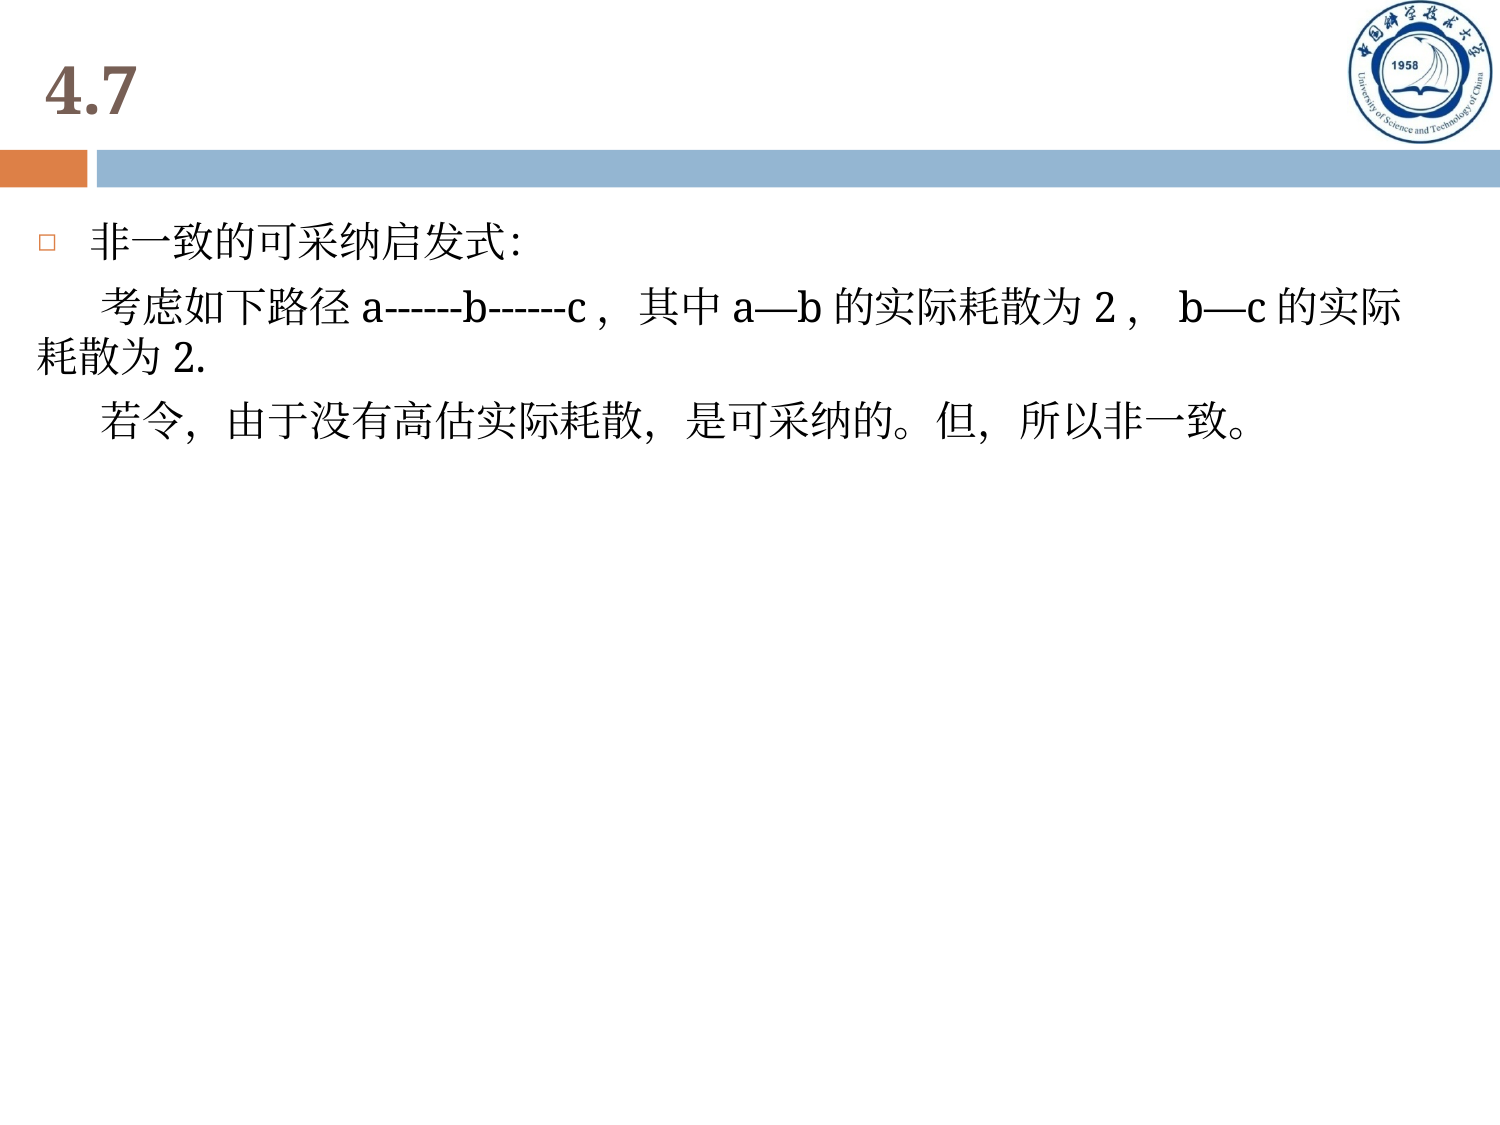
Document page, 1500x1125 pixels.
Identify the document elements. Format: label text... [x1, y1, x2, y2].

title 4.7 [36, 36, 1076, 139]
picture [1347, 0, 1493, 144]
